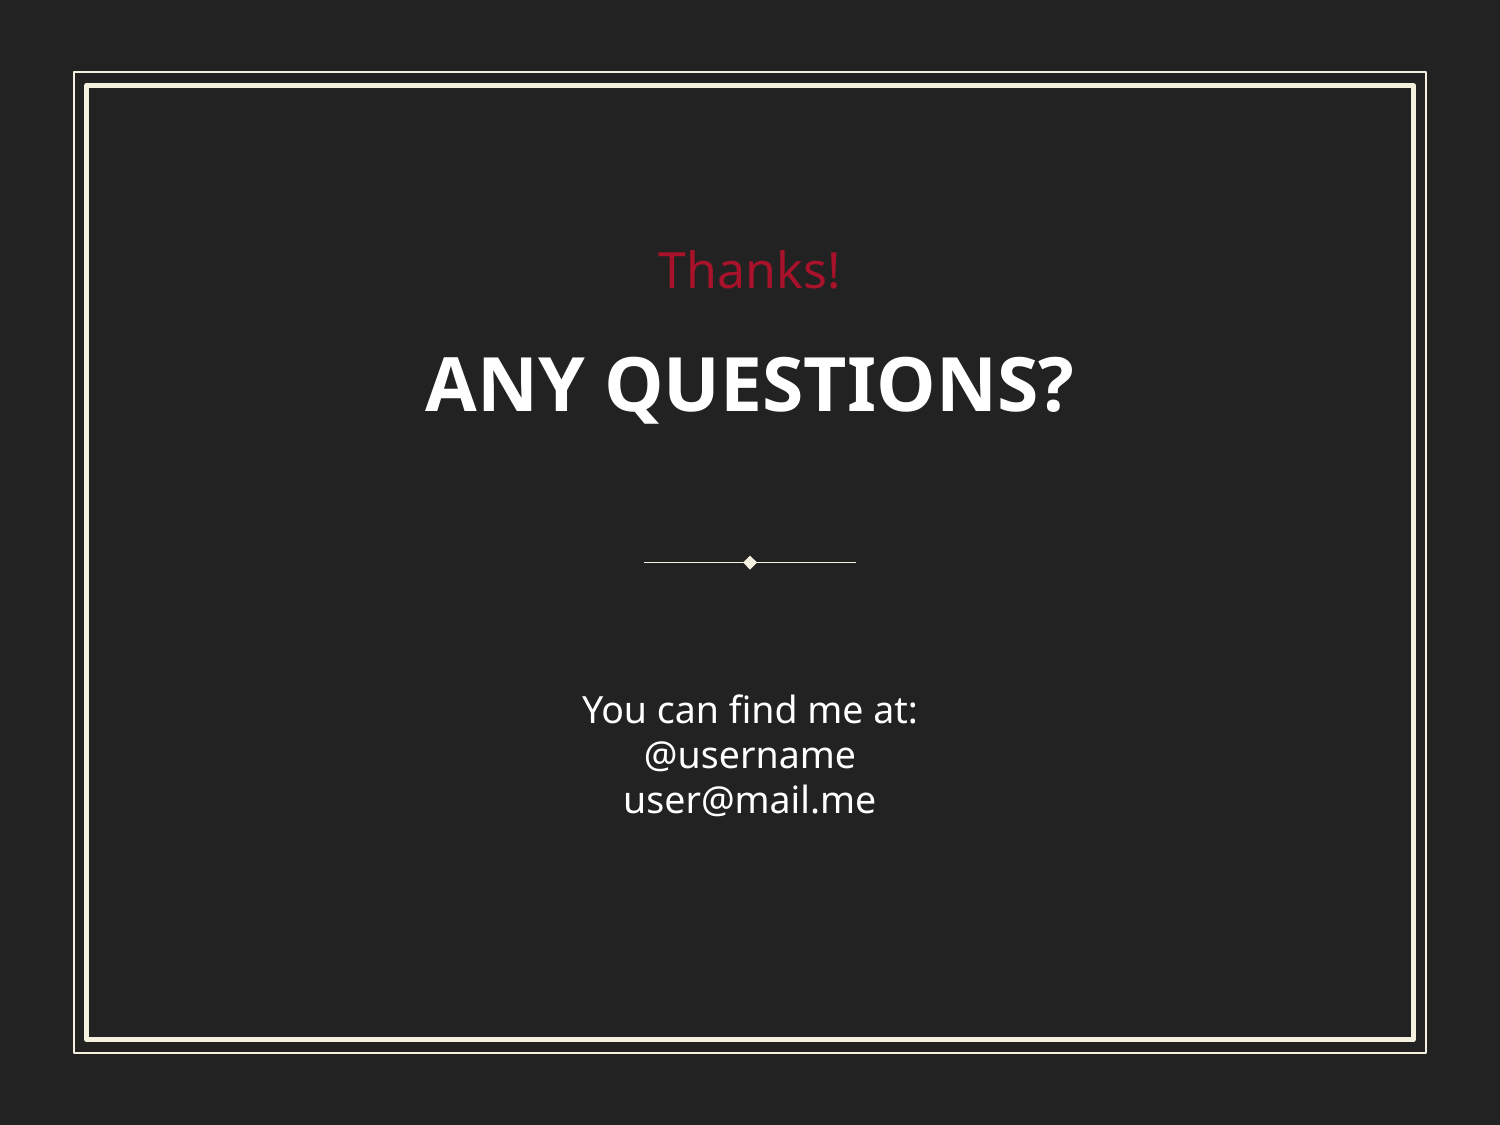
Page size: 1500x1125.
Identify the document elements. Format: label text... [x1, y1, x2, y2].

text_box [744, 555, 756, 561]
subtitle ANY QUESTIONS? [209, 321, 1291, 493]
title Thanks! [112, 187, 1388, 350]
list You can find me at: @username user@mail.me [209, 671, 1291, 954]
